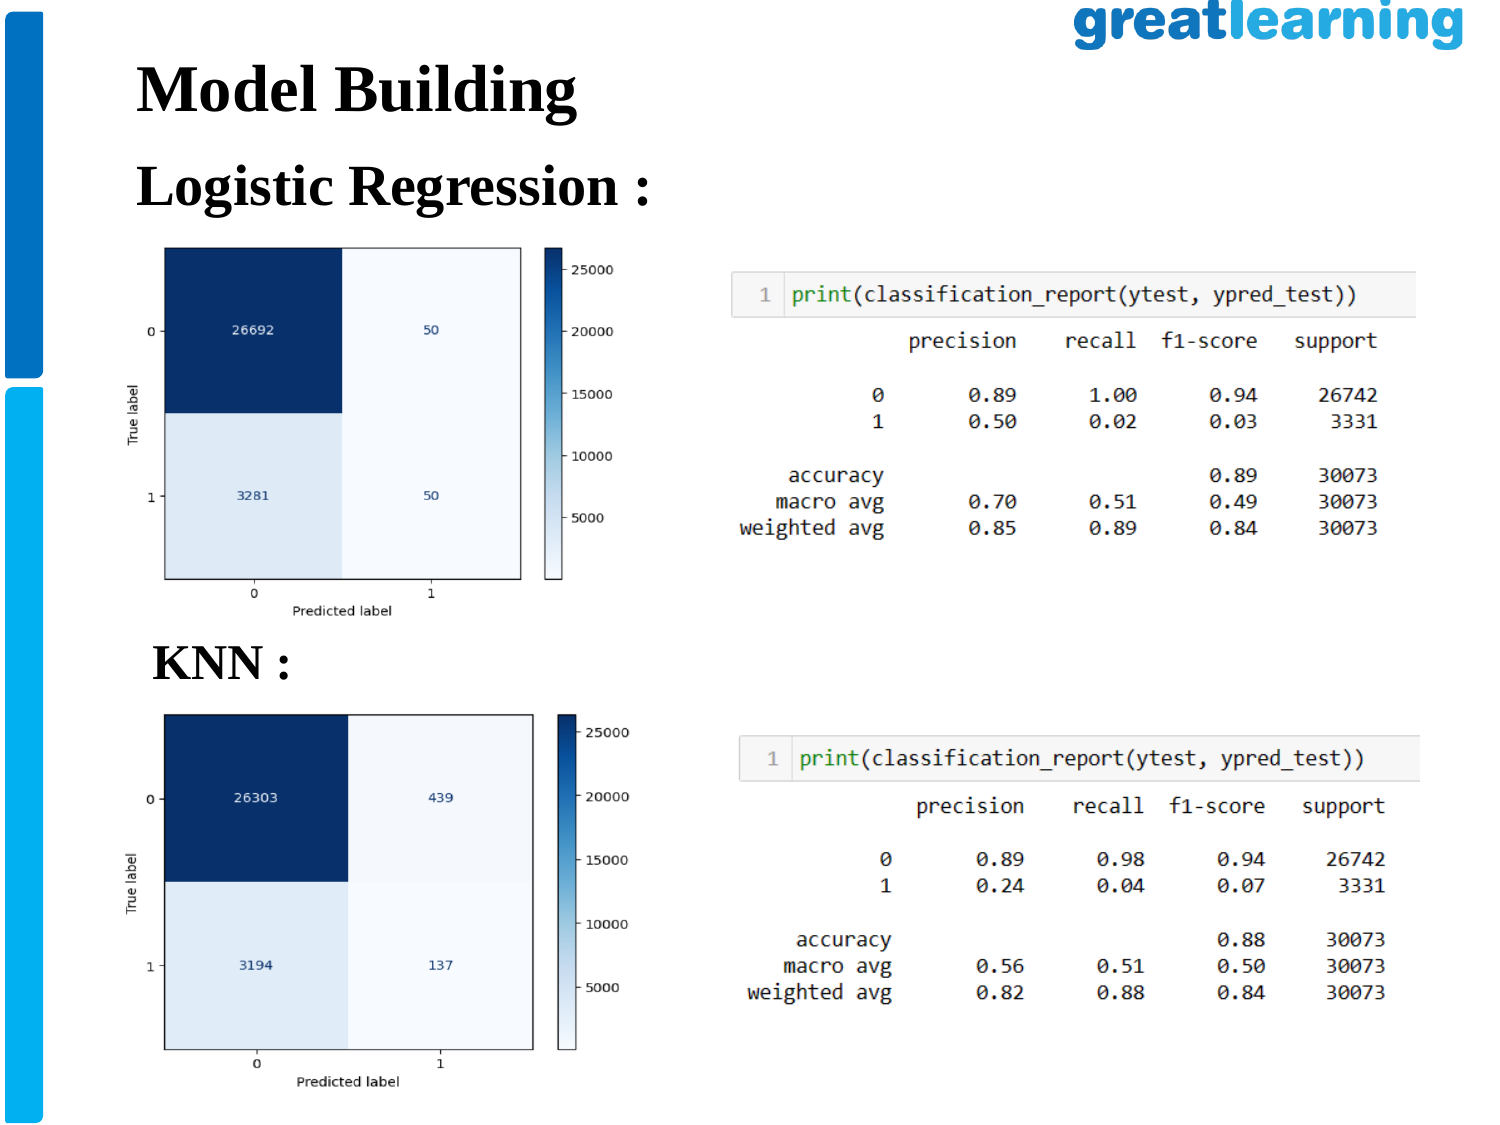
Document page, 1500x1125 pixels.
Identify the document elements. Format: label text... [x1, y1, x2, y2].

picture [729, 724, 1420, 1022]
text_box Model Building [121, 37, 1000, 170]
picture [724, 264, 1416, 561]
text_box Logistic Regression : [121, 140, 775, 273]
text_box KNN : [137, 643, 642, 698]
picture [1074, 0, 1463, 50]
picture [111, 237, 643, 636]
picture [111, 703, 643, 1103]
